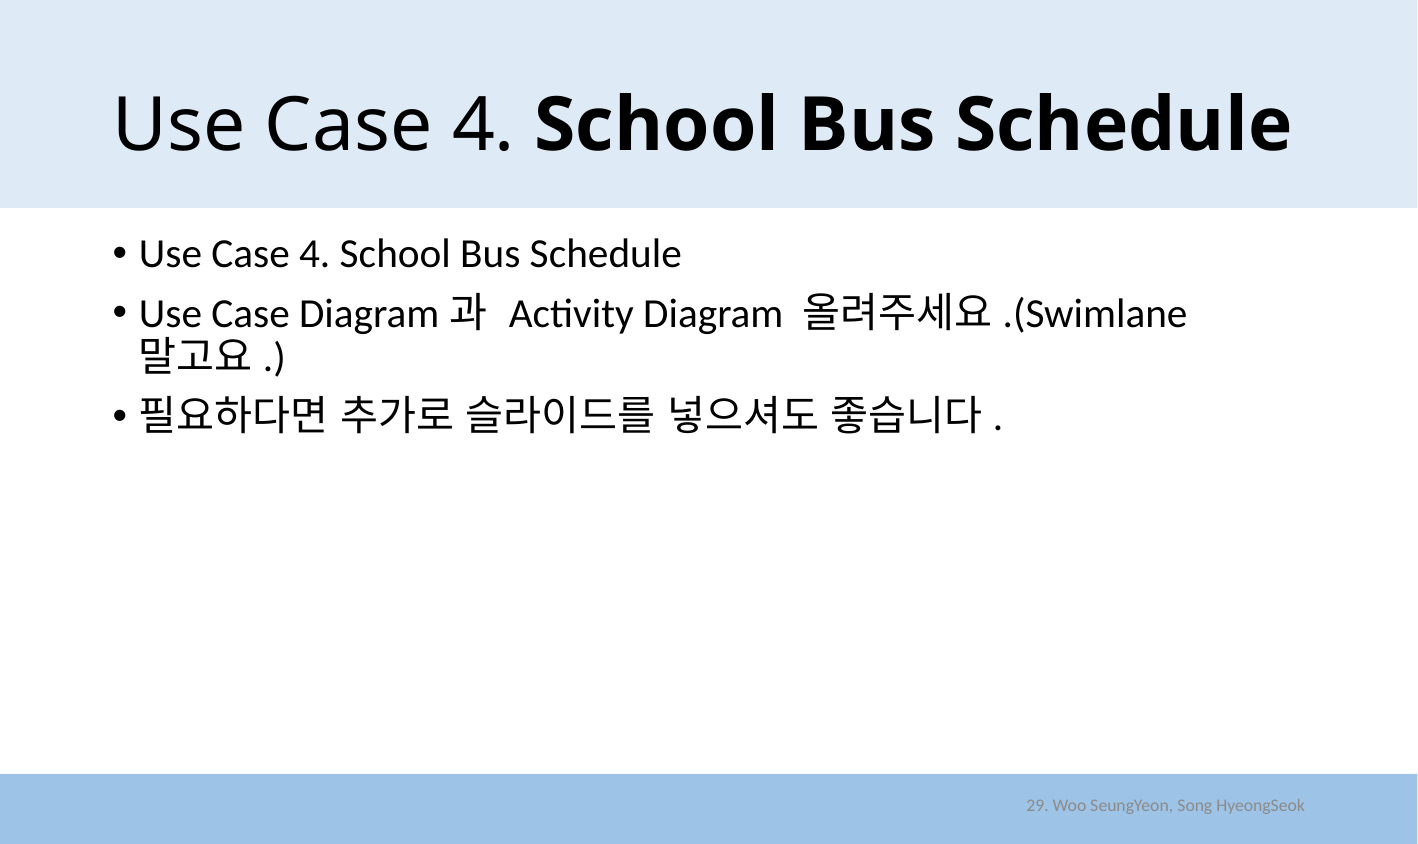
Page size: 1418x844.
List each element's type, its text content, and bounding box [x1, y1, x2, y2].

title Use Case 4. School Bus Schedule [97, 44, 1320, 208]
list Use Case 4. School Bus Schedule Use Case Diagram과 Activity Diagram 올려주세요.(Swimlane 말고요.) 필요하다면 추가로 슬라이드를 넣으셔도 좋습니다. [97, 224, 1320, 546]
slide_number 29. Woo SeungYeon, Song HyeongSeok [1001, 782, 1320, 827]
